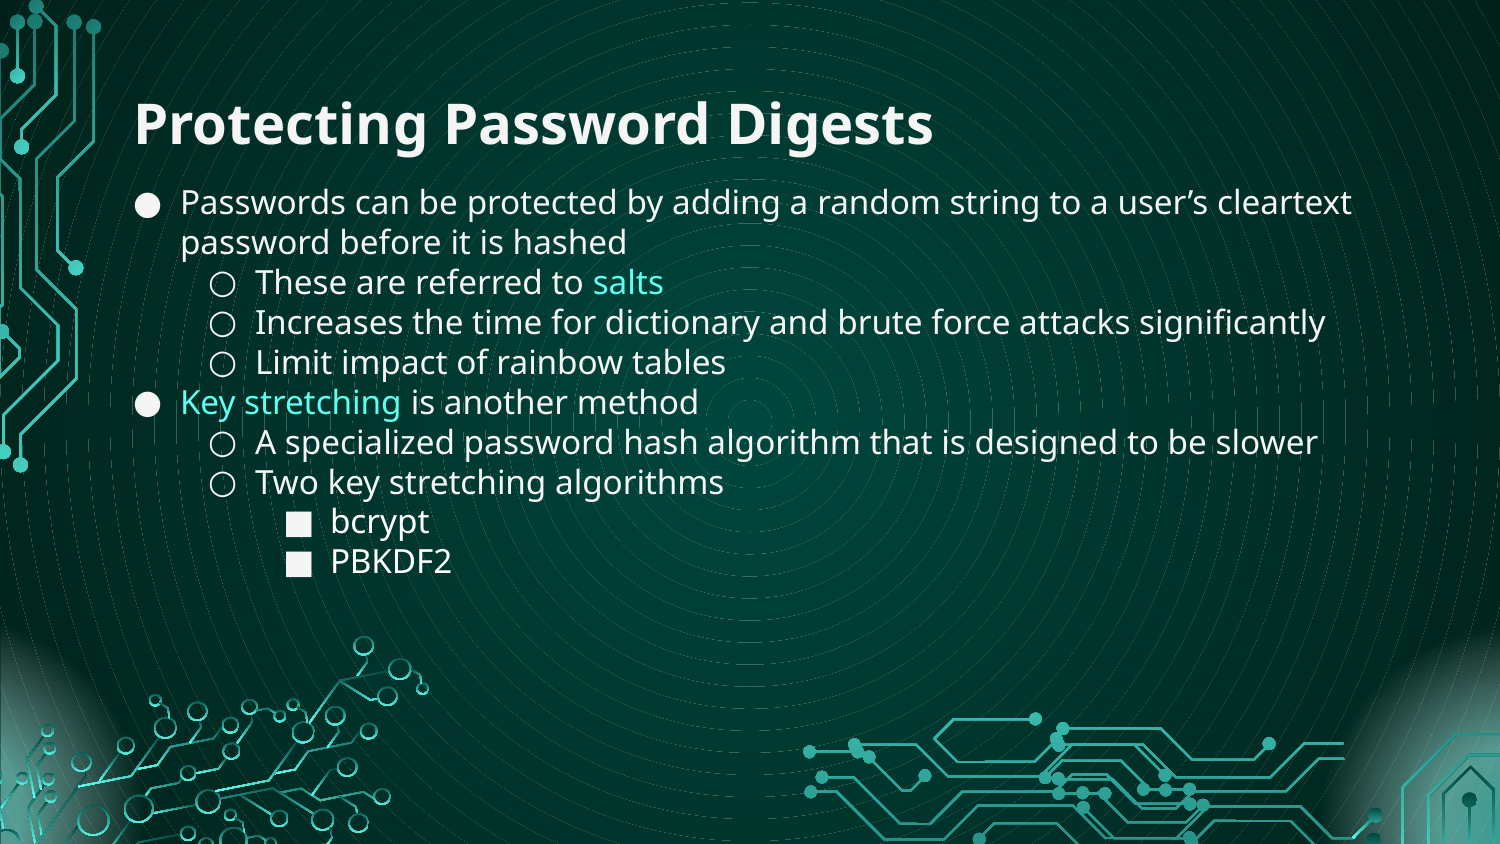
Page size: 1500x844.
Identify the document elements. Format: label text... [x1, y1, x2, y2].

list Passwords can be protected by adding a random string to a user’s cleartext password before it is hashed These are referred to salts Increases the time for dictionary and brute force attacks significantly Limit impact of rainbow tables Key stretching is another method A specialized password hash algorithm that is designed to be slower Two key stretching algorithms bcrypt PBKDF2 [118, 166, 1425, 307]
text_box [808, 704, 1500, 844]
title Protecting Password Digests [118, 72, 1382, 166]
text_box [0, 670, 462, 844]
